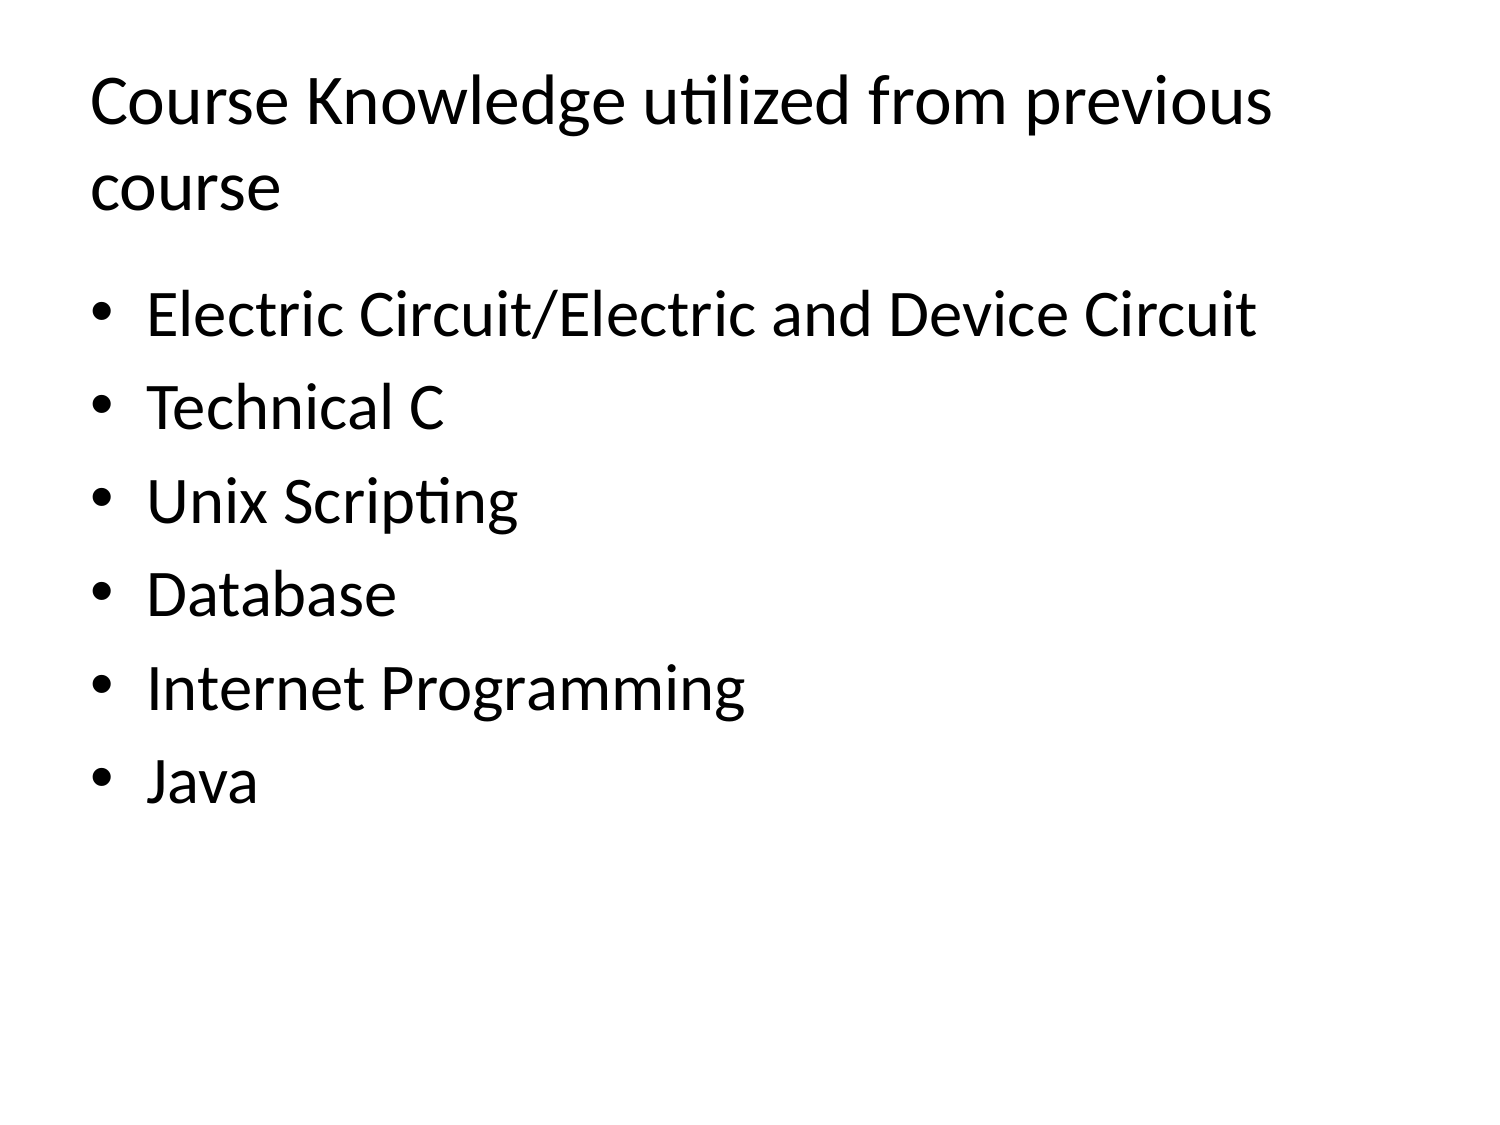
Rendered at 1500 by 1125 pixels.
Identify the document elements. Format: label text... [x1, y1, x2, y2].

title Course Knowledge utilized from previous course [75, 45, 1425, 233]
list Electric Circuit/Electric and Device Circuit Technical C Unix Scripting Database Internet Programming Java [75, 262, 1425, 1005]
